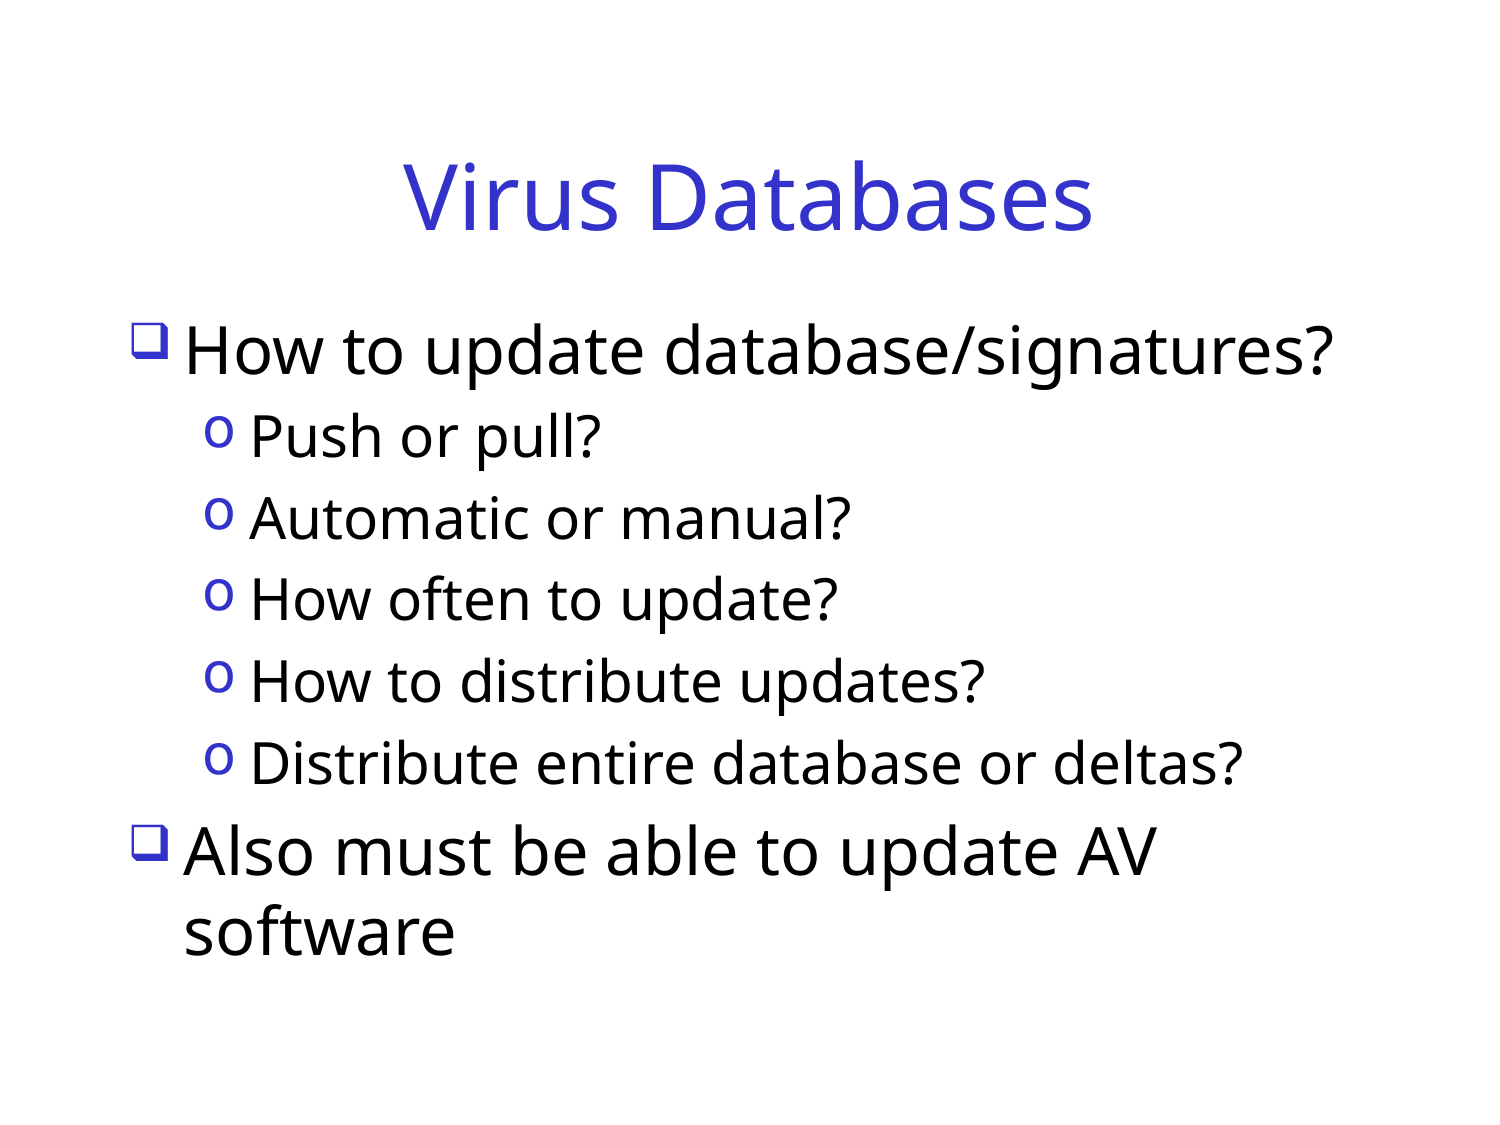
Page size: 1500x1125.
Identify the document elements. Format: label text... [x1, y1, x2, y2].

list How to update database/signatures? Push or pull? Automatic or manual? How often to update? How to distribute updates? Distribute entire database or deltas? Also must be able to update AV software [112, 299, 1388, 1026]
title Virus Databases [112, 99, 1388, 288]
